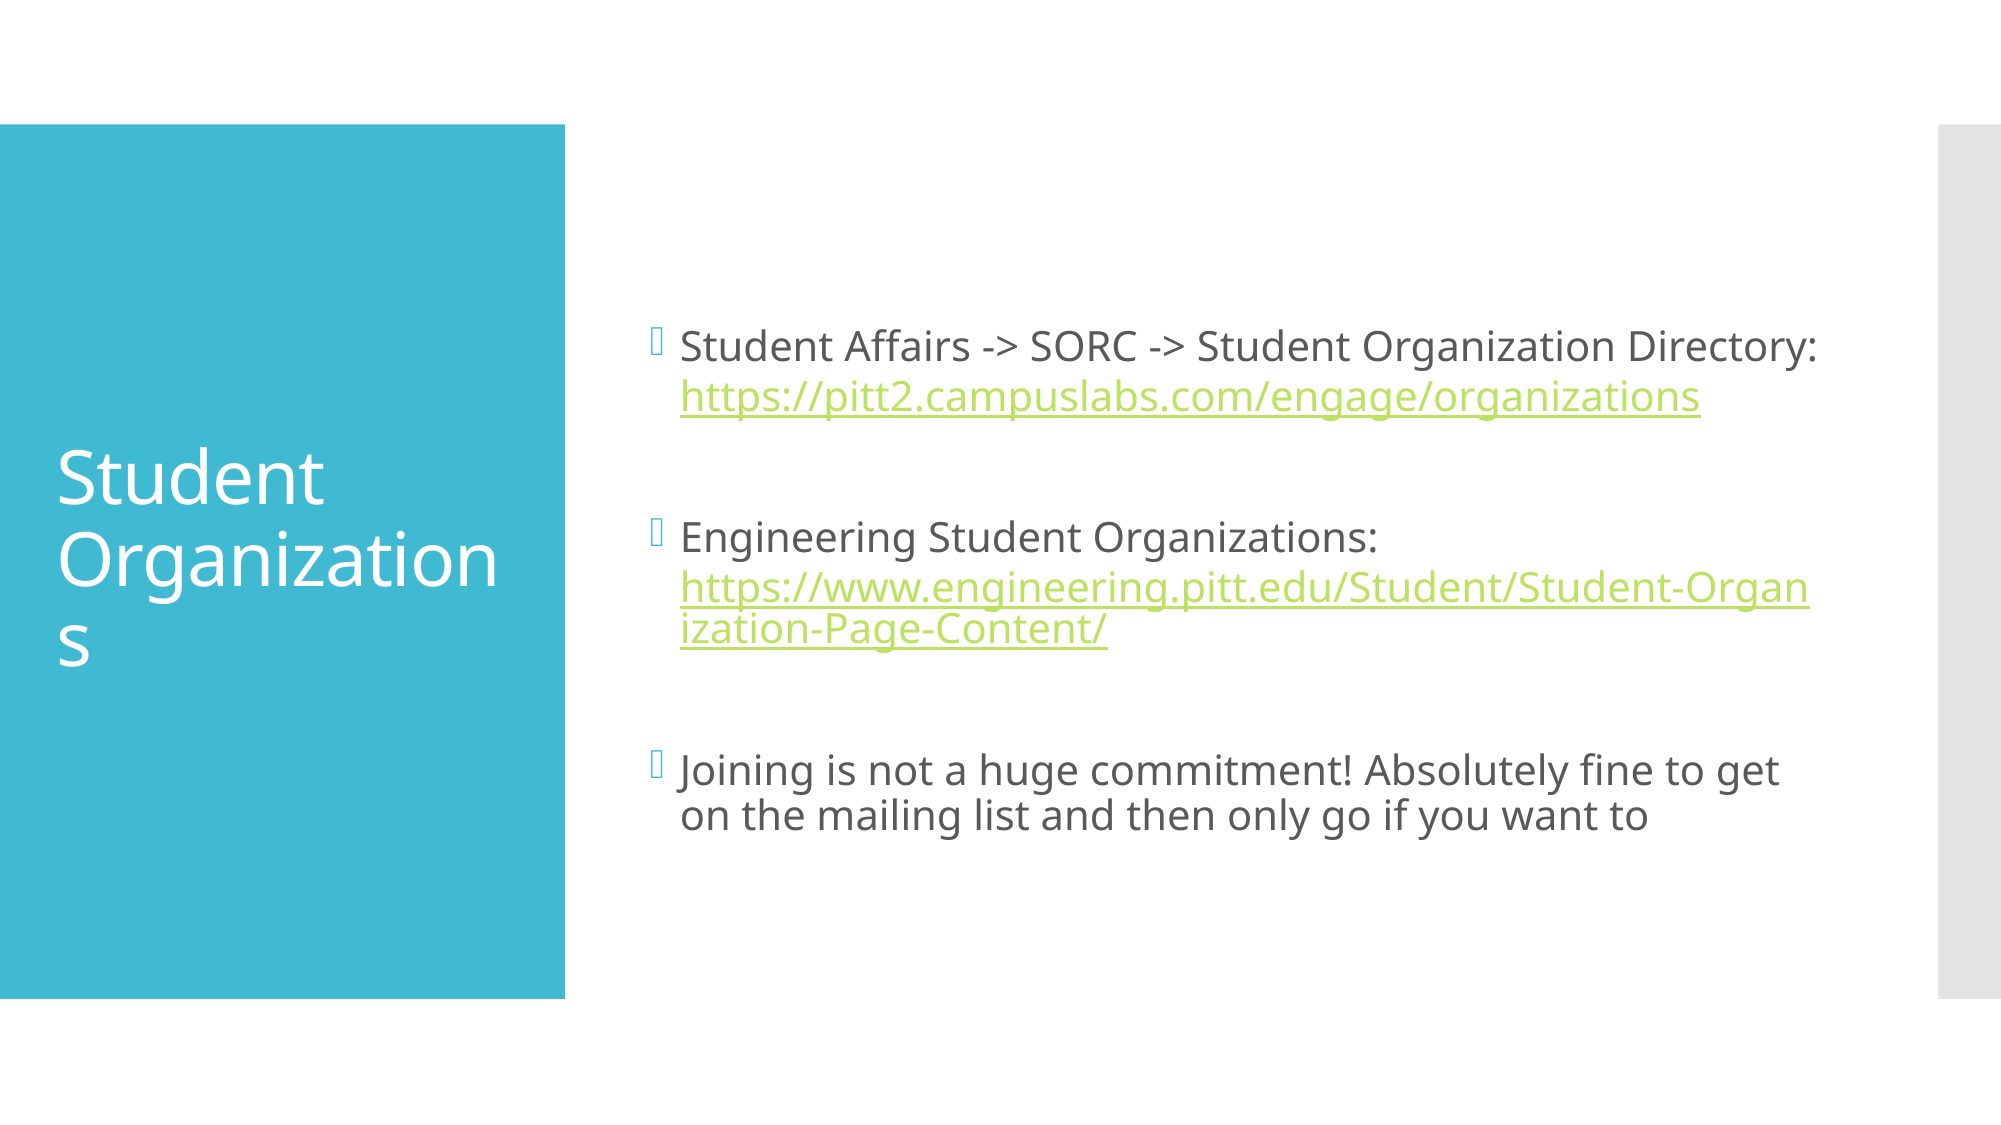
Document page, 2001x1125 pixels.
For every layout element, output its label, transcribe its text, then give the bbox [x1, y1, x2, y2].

title Student Organizations [41, 184, 525, 940]
list Student Affairs -> SORC -> Student Organization Directory: https://pitt2.campuslabs.com/engage/organizations Engineering Student Organizations: https://www.engineering.pitt.edu/Student/Student-Organization-Page-Content/ Joining is not a huge commitment! Absolutely fine to get on the mailing list and then only go if you want to [634, 141, 1835, 982]
